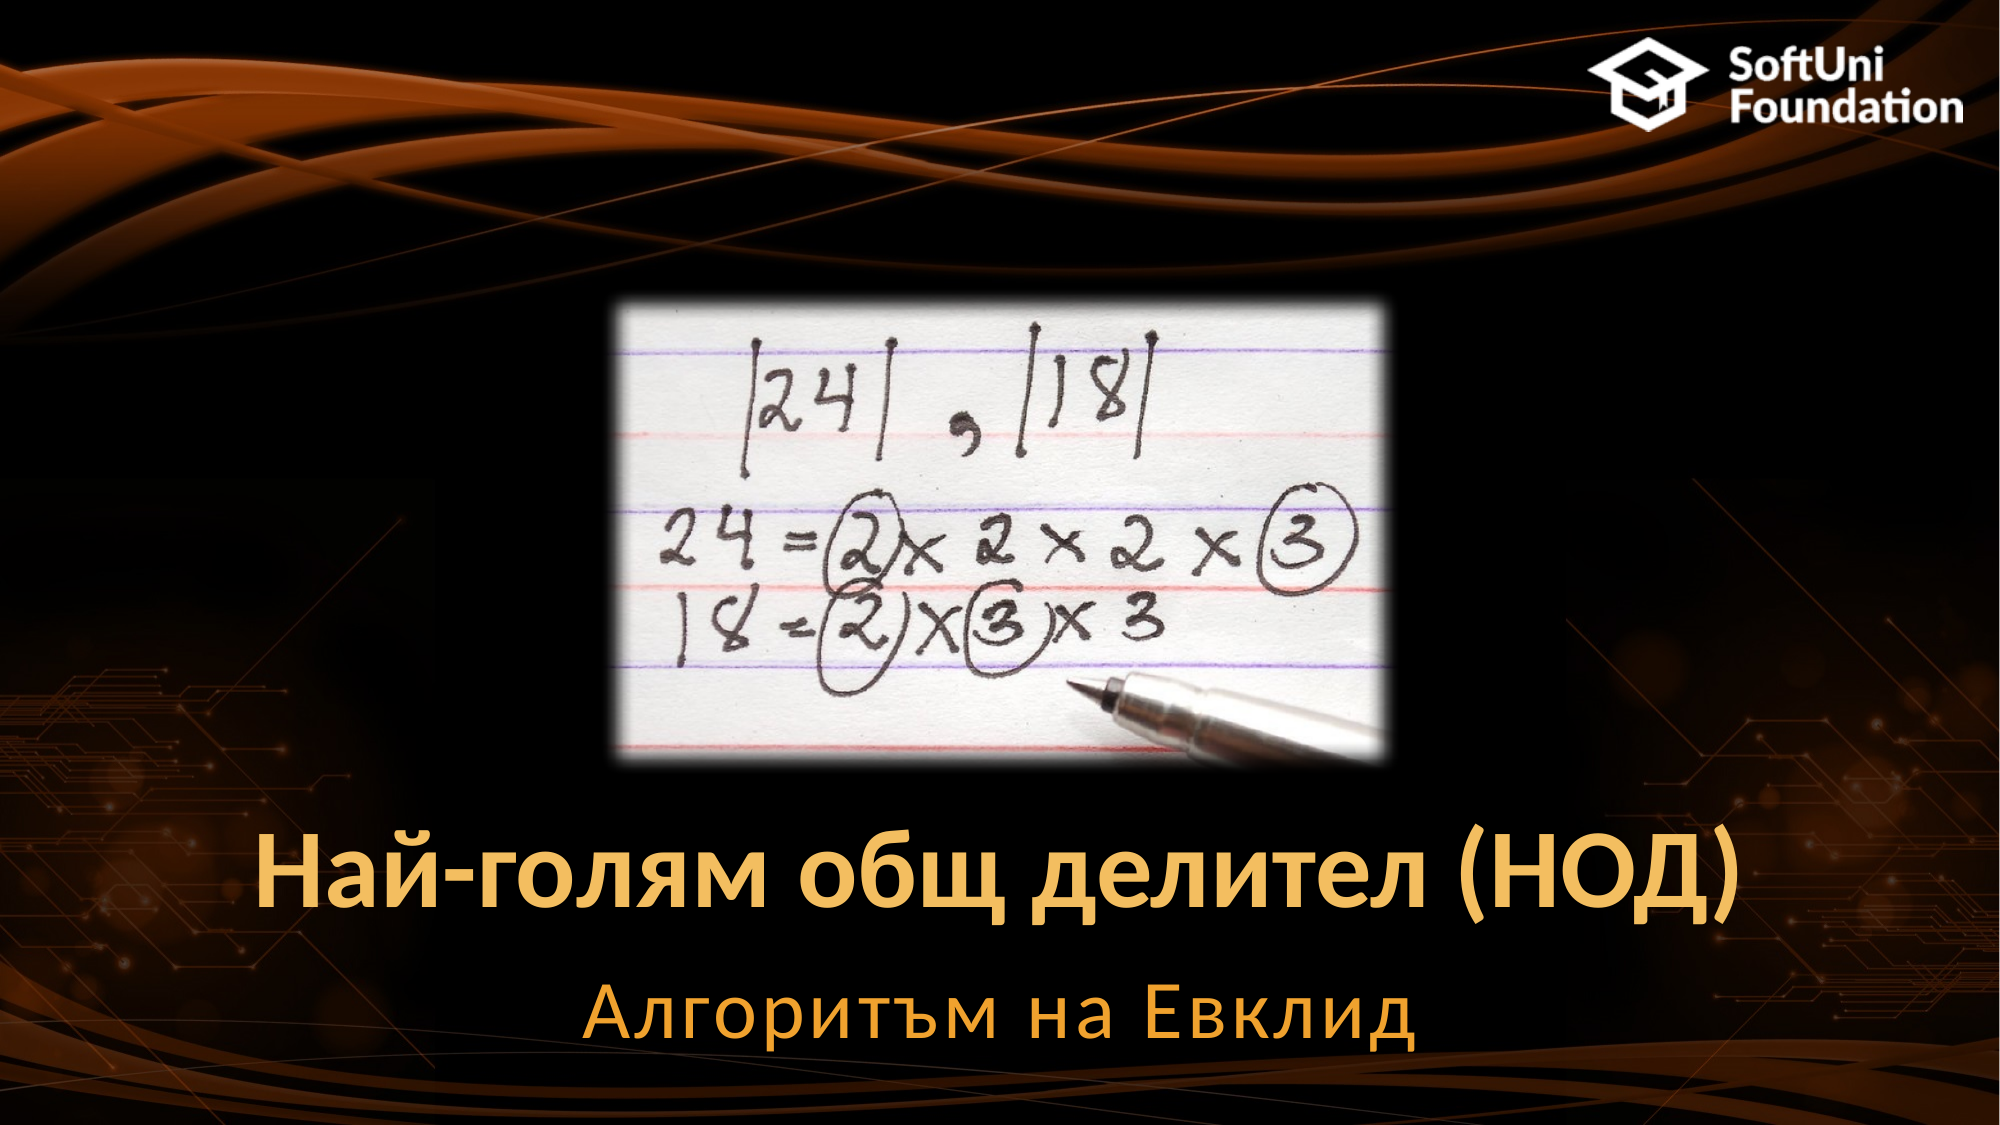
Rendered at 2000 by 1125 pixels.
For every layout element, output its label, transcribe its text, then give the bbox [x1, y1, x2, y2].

title Най-голям общ делител (НОД) [149, 803, 1850, 939]
list Алгоритъм на Евклид [149, 944, 1850, 1062]
picture [0, 0, 2000, 1125]
